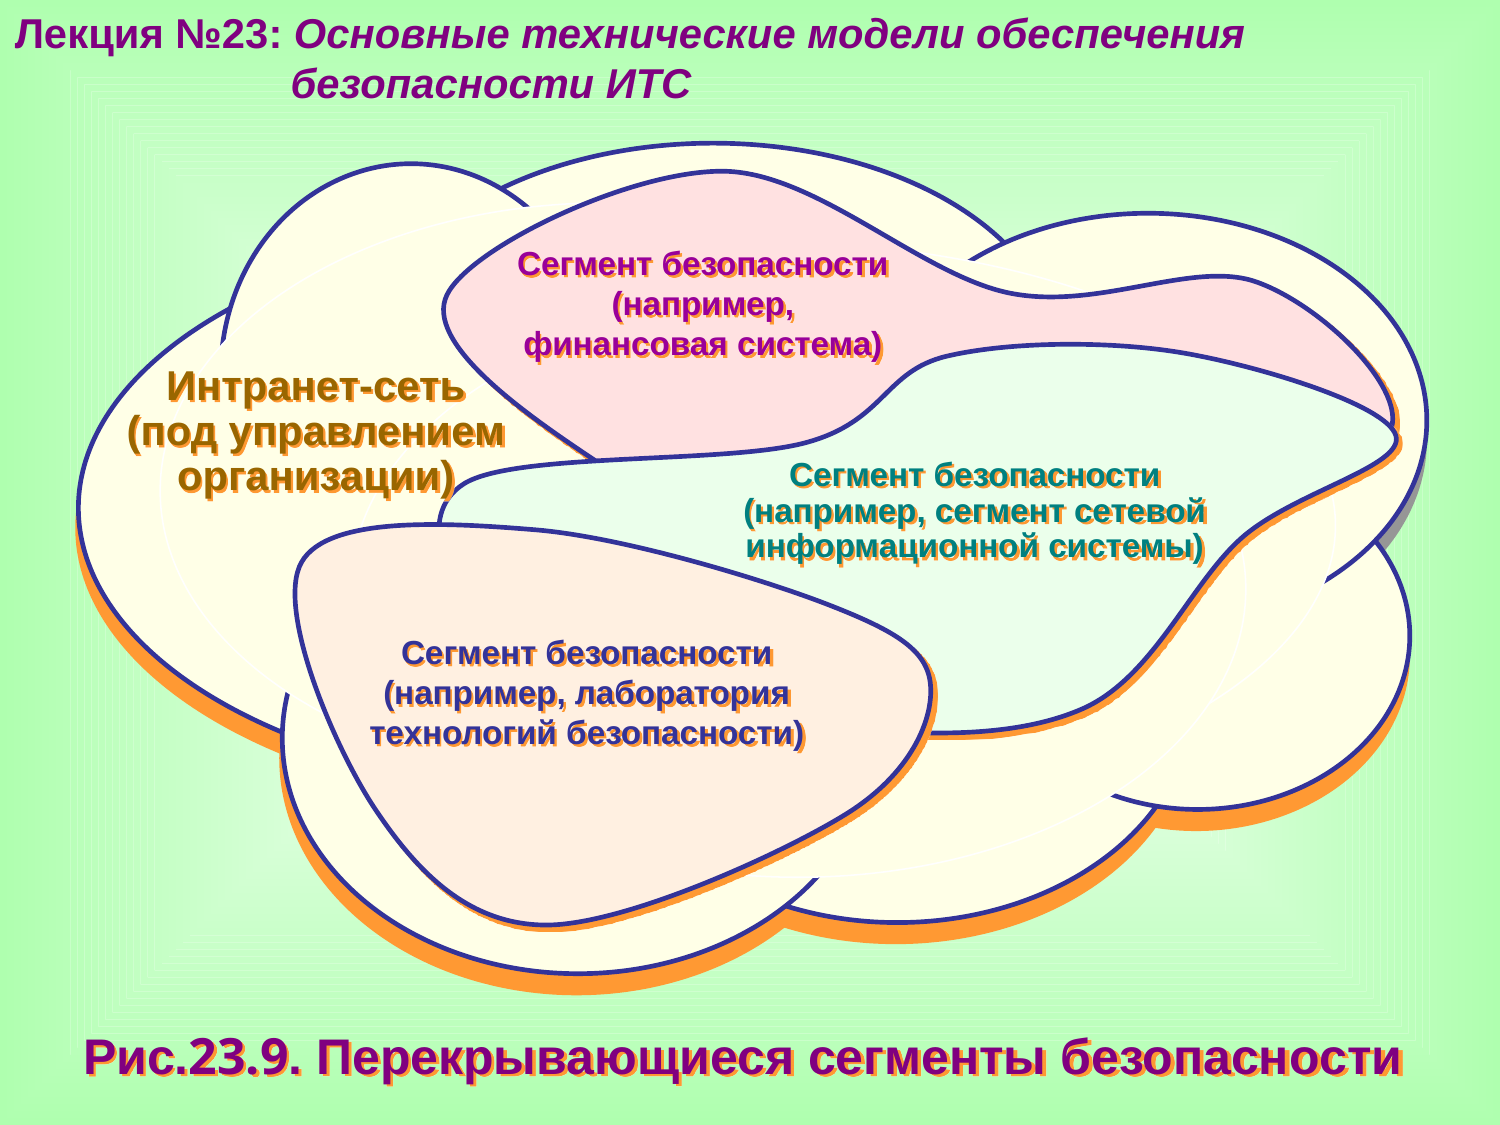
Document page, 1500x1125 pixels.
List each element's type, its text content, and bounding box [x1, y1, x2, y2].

text_box Лекция №23: Основные технические модели обеспечения безопасности ИТС [0, 0, 1500, 115]
text_box Рис.23.9. Перекрывающиеся сегменты безопасности [0, 1024, 1500, 1085]
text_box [76, 142, 1427, 994]
